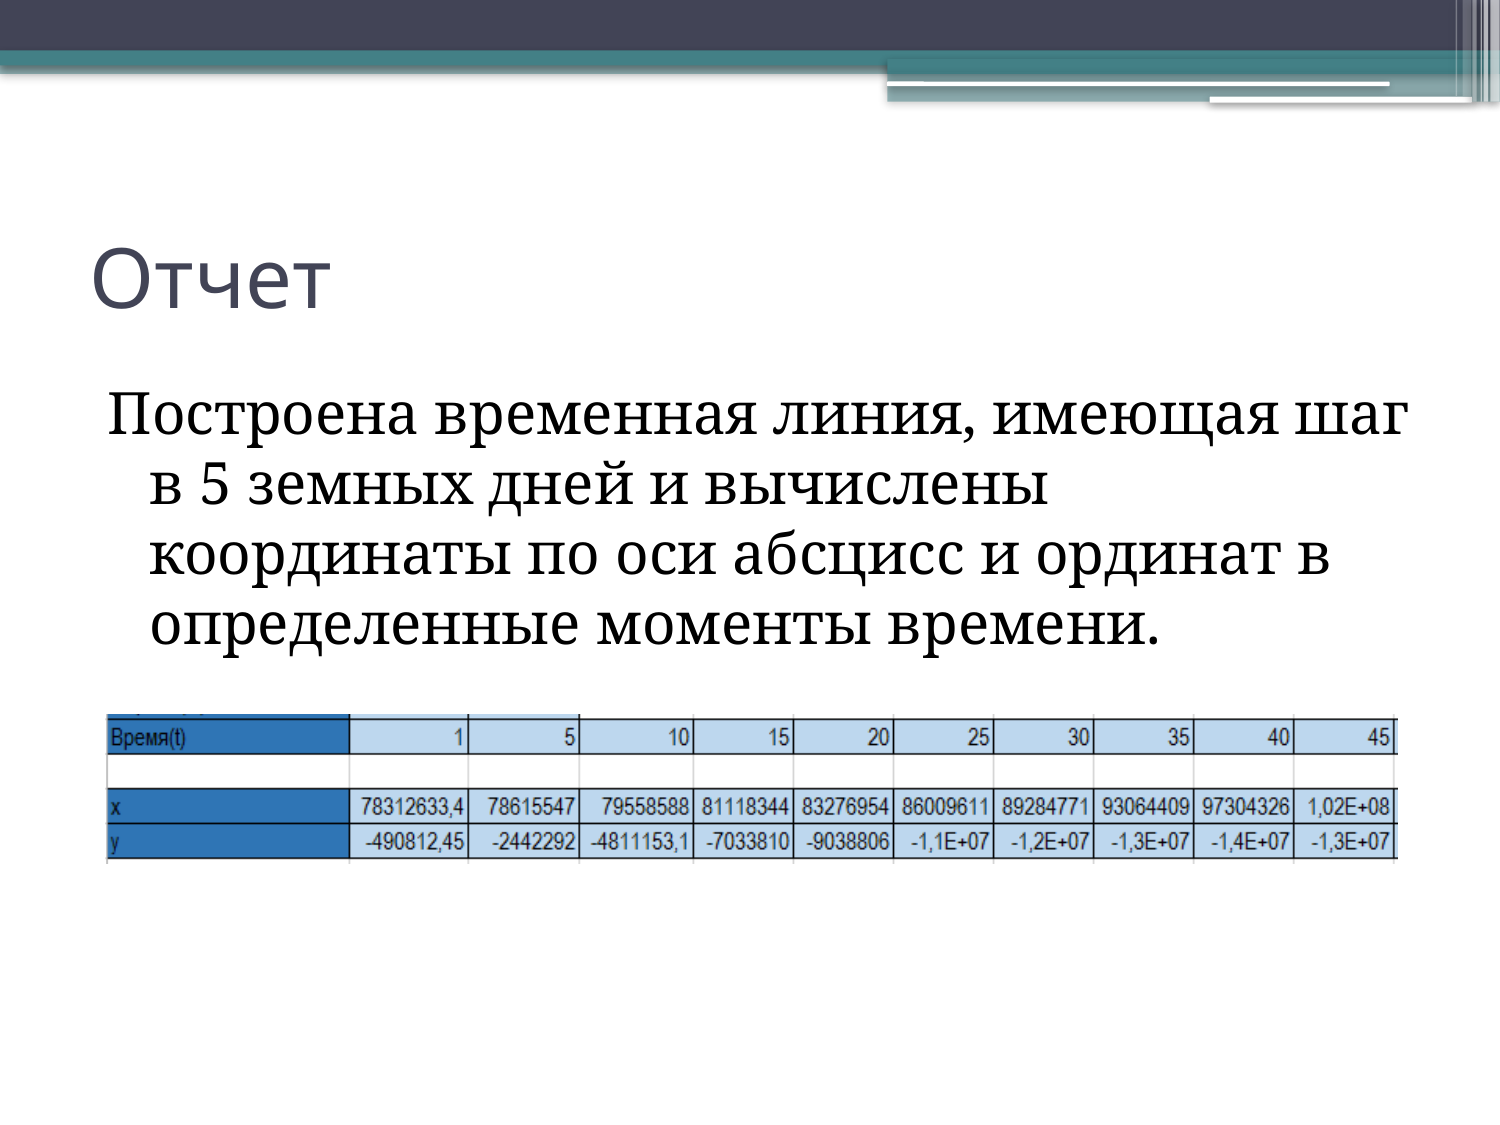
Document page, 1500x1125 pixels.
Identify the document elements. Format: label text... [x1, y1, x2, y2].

list Построена временная линия, имеющая шаг в 5 земных дней и вычислены координаты по оси абсцисс и ординат в определенные моменты времени. [75, 368, 1425, 1079]
title Отчет [75, 187, 1425, 363]
picture [105, 714, 1398, 864]
